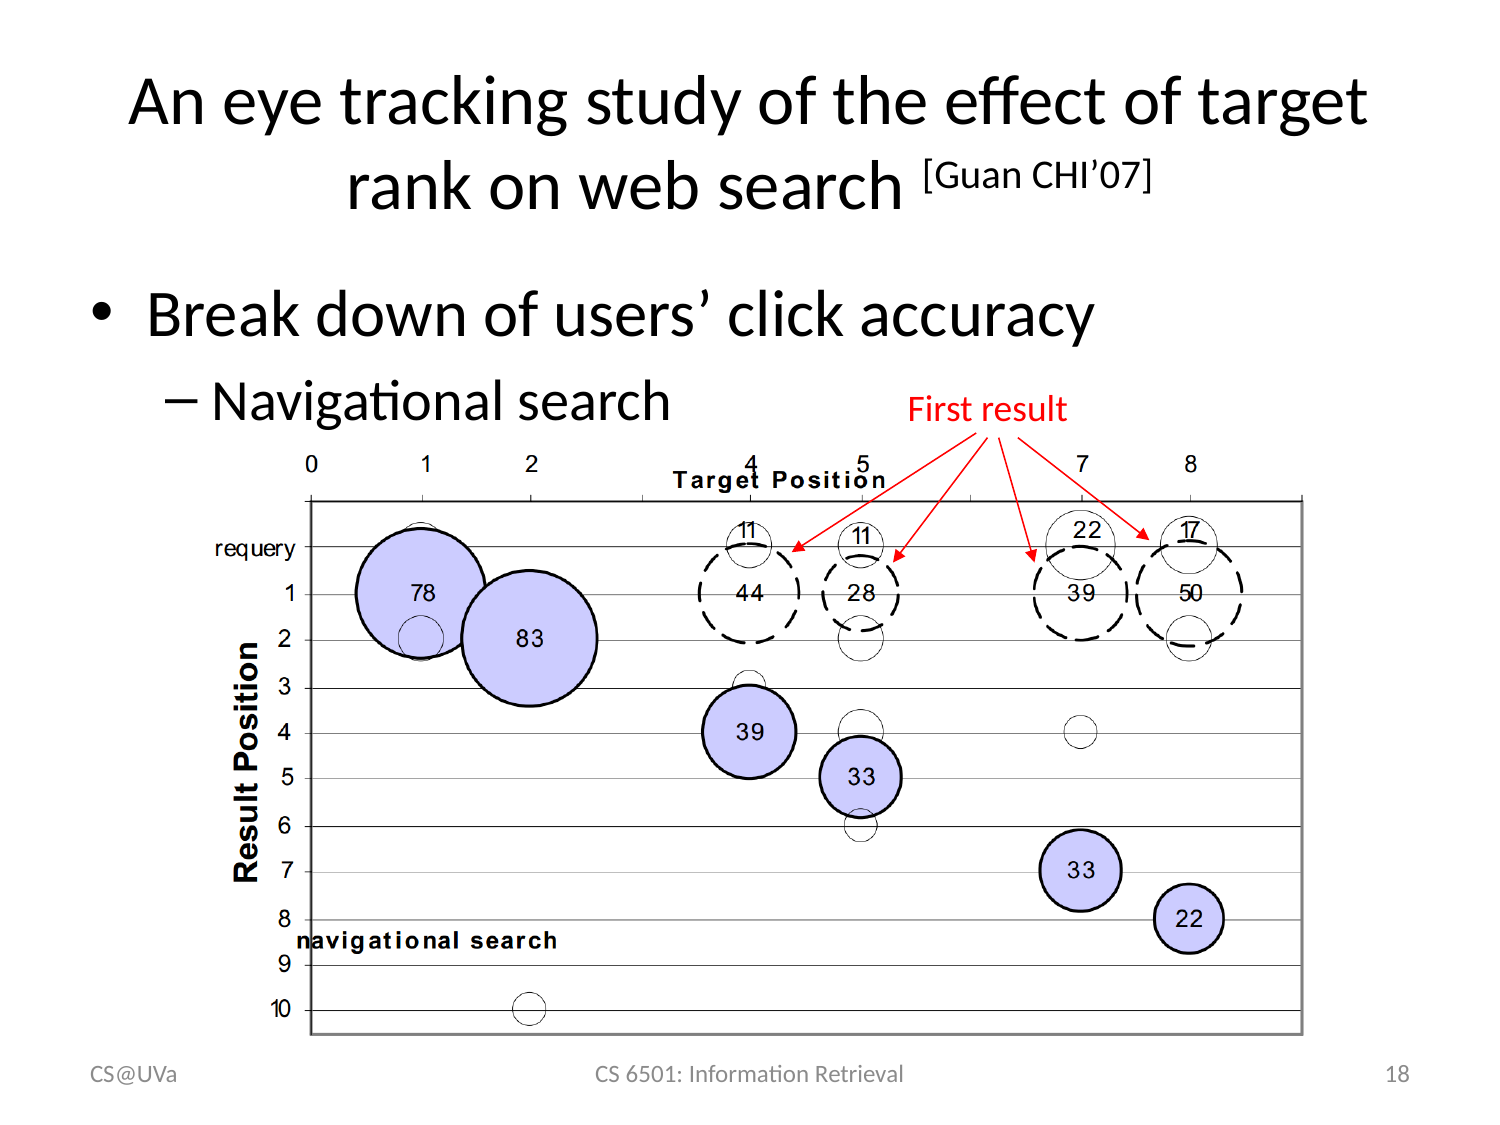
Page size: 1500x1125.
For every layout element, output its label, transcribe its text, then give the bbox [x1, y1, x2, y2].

title An eye tracking study of the effect of target rank on web search [Guan CHI’07] [75, 45, 1425, 233]
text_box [791, 376, 1229, 563]
footer CS 6501: Information Retrieval [512, 1048, 988, 1103]
picture [193, 444, 1307, 1039]
slide_number CS@UVa [75, 1042, 425, 1103]
slide_number 18 [1074, 1042, 1425, 1103]
list Break down of users’ click accuracy Navigational search [75, 262, 1425, 1005]
